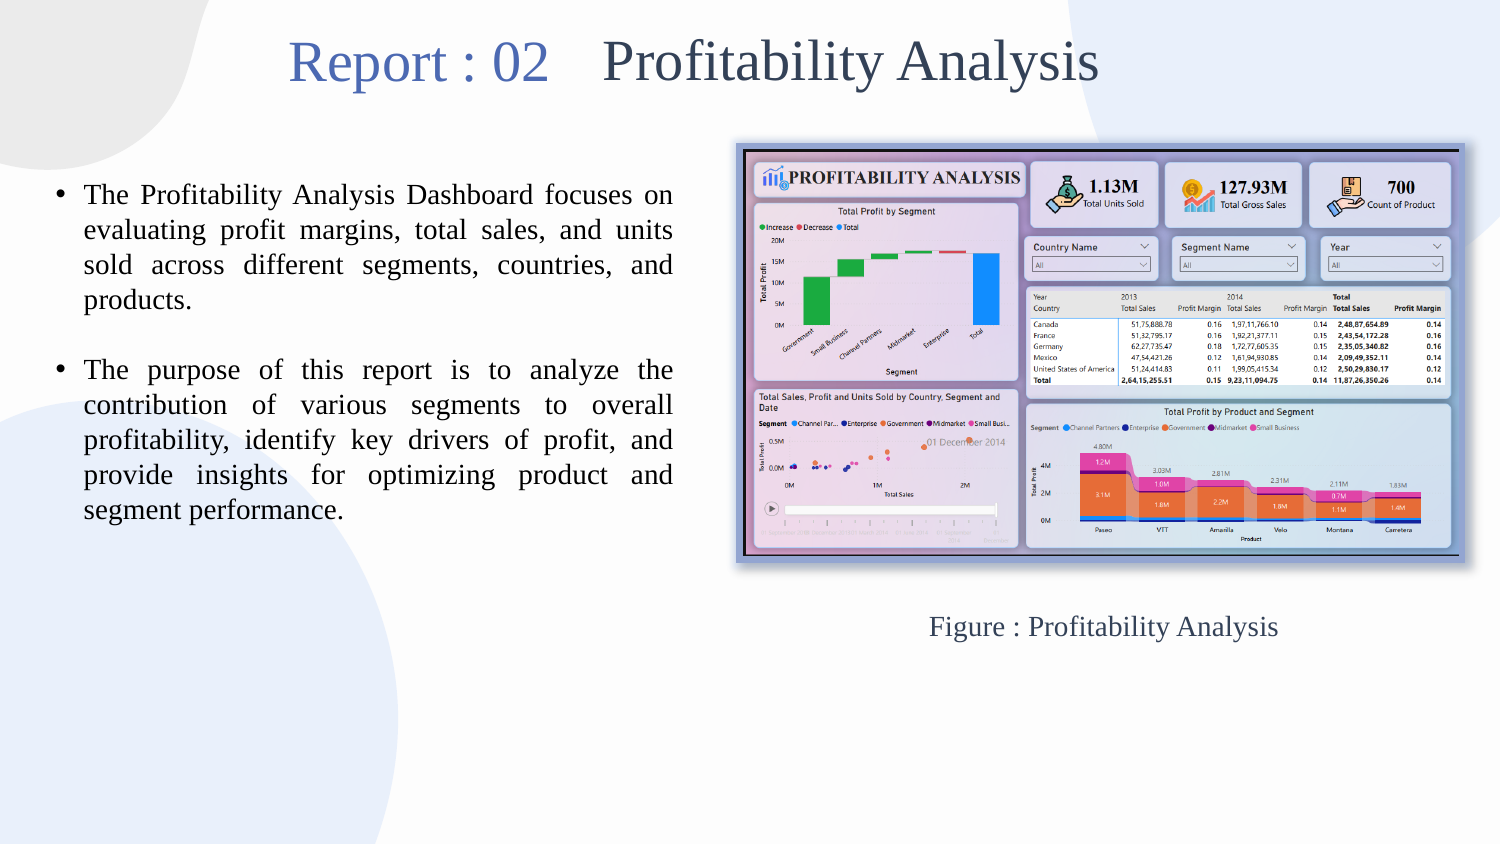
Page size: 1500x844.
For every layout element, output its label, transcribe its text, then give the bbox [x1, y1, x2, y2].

picture [742, 148, 1460, 557]
subtitle Figure : Profitability Analysis [909, 586, 1306, 642]
title Profitability Analysis [383, 23, 1320, 108]
text_box The Profitability Analysis Dashboard focuses on evaluating profit margins, total sales, and units sold across different segments, countries, and products. The purpose of this report is to analyze the contribution of various segments to overall profitability, identify key drivers of profit, and provide insights for optimizing product and segment performance. [40, 168, 689, 533]
title Report : 02 [263, 42, 576, 108]
